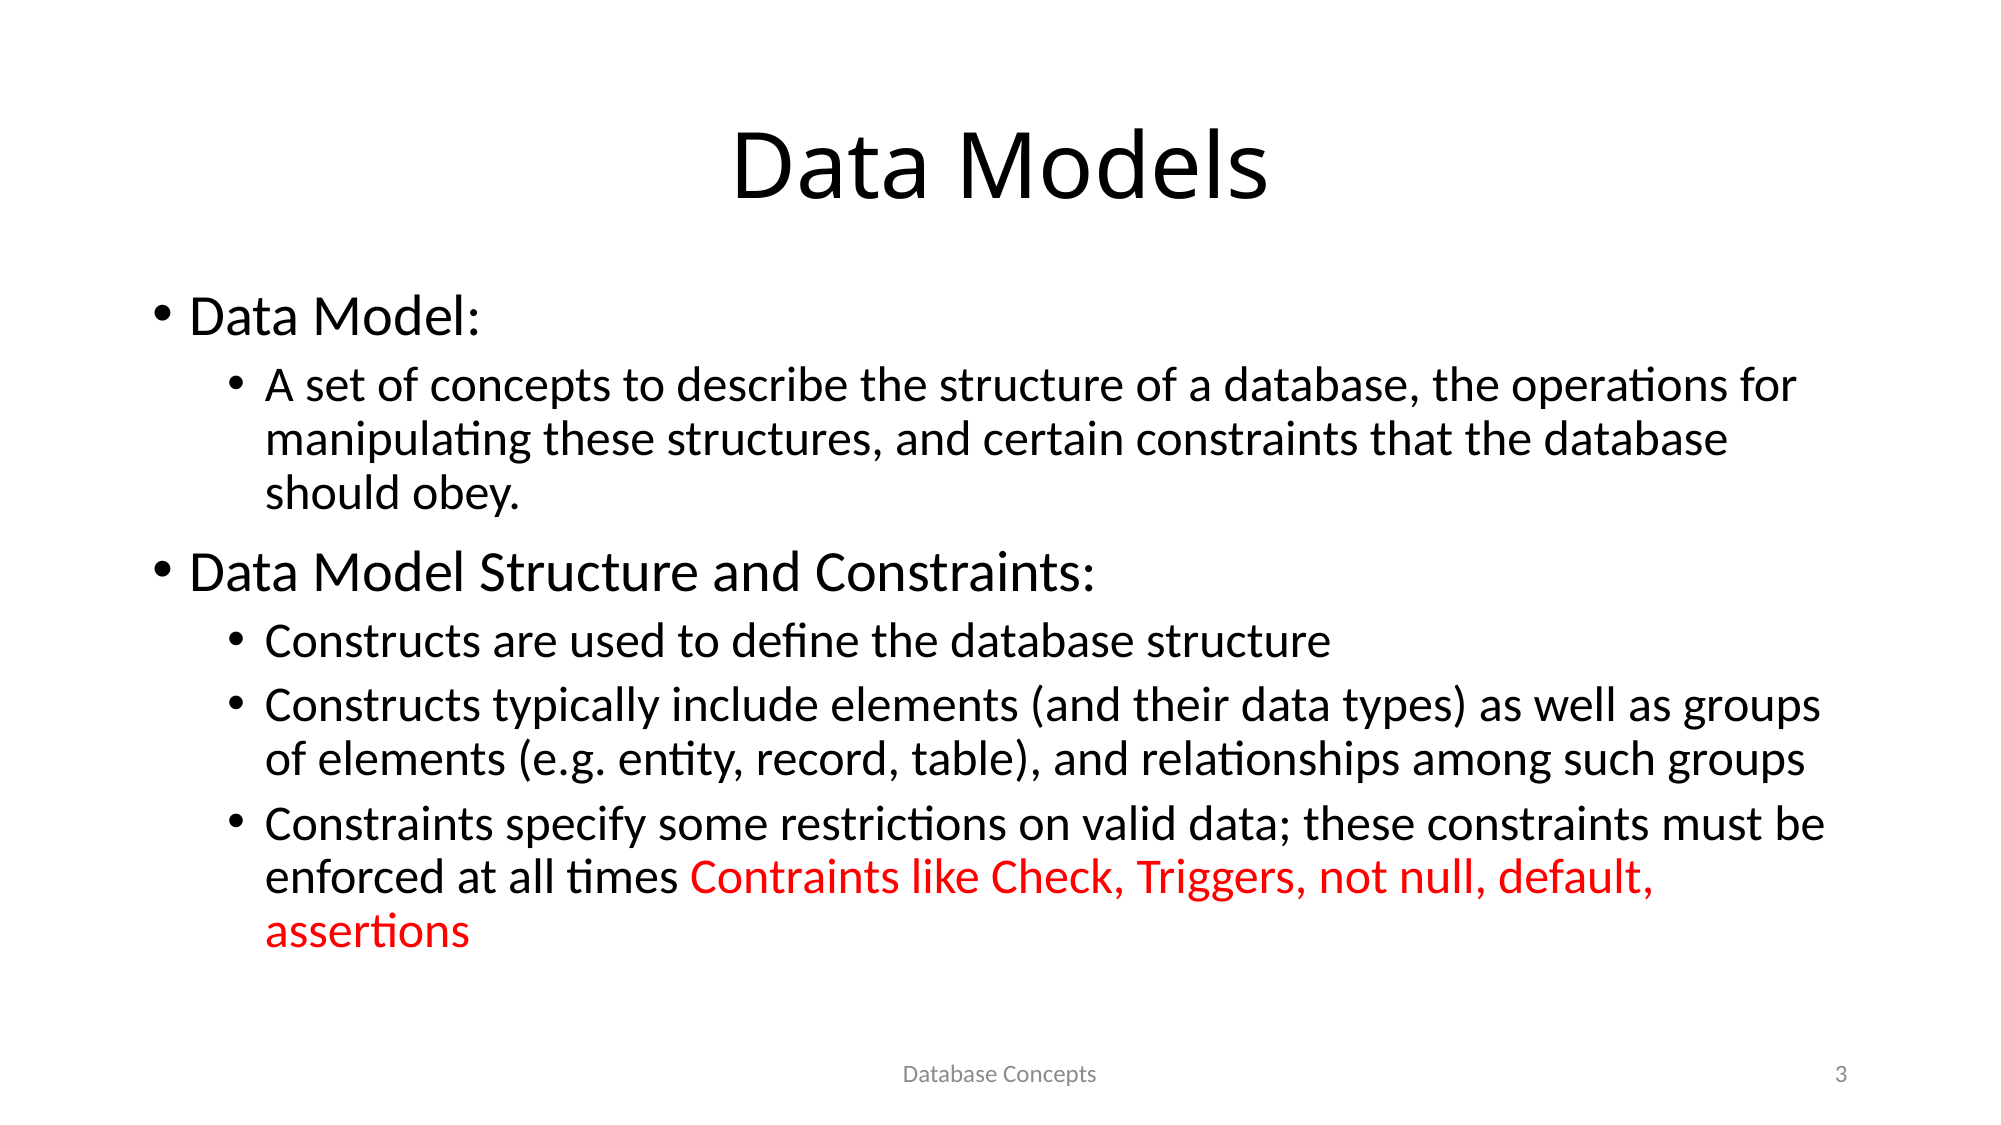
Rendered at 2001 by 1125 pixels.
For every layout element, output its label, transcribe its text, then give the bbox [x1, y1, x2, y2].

slide_number 3 [1412, 1042, 1863, 1103]
list Data Model: A set of concepts to describe the structure of a database, the operations for manipulating these structures, and certain constraints that the database should obey. Data Model Structure and Constraints: Constructs are used to define the database structure Constructs typically include elements (and their data types) as well as groups of elements (e.g. entity, record, table), and relationships among such groups Constraints specify some restrictions on valid data; these constraints must be enforced at all times Contraints like Check, Triggers, not null, default, assertions [137, 277, 1863, 1032]
title Data Models [137, 59, 1863, 277]
footer Database Concepts [662, 1042, 1338, 1103]
